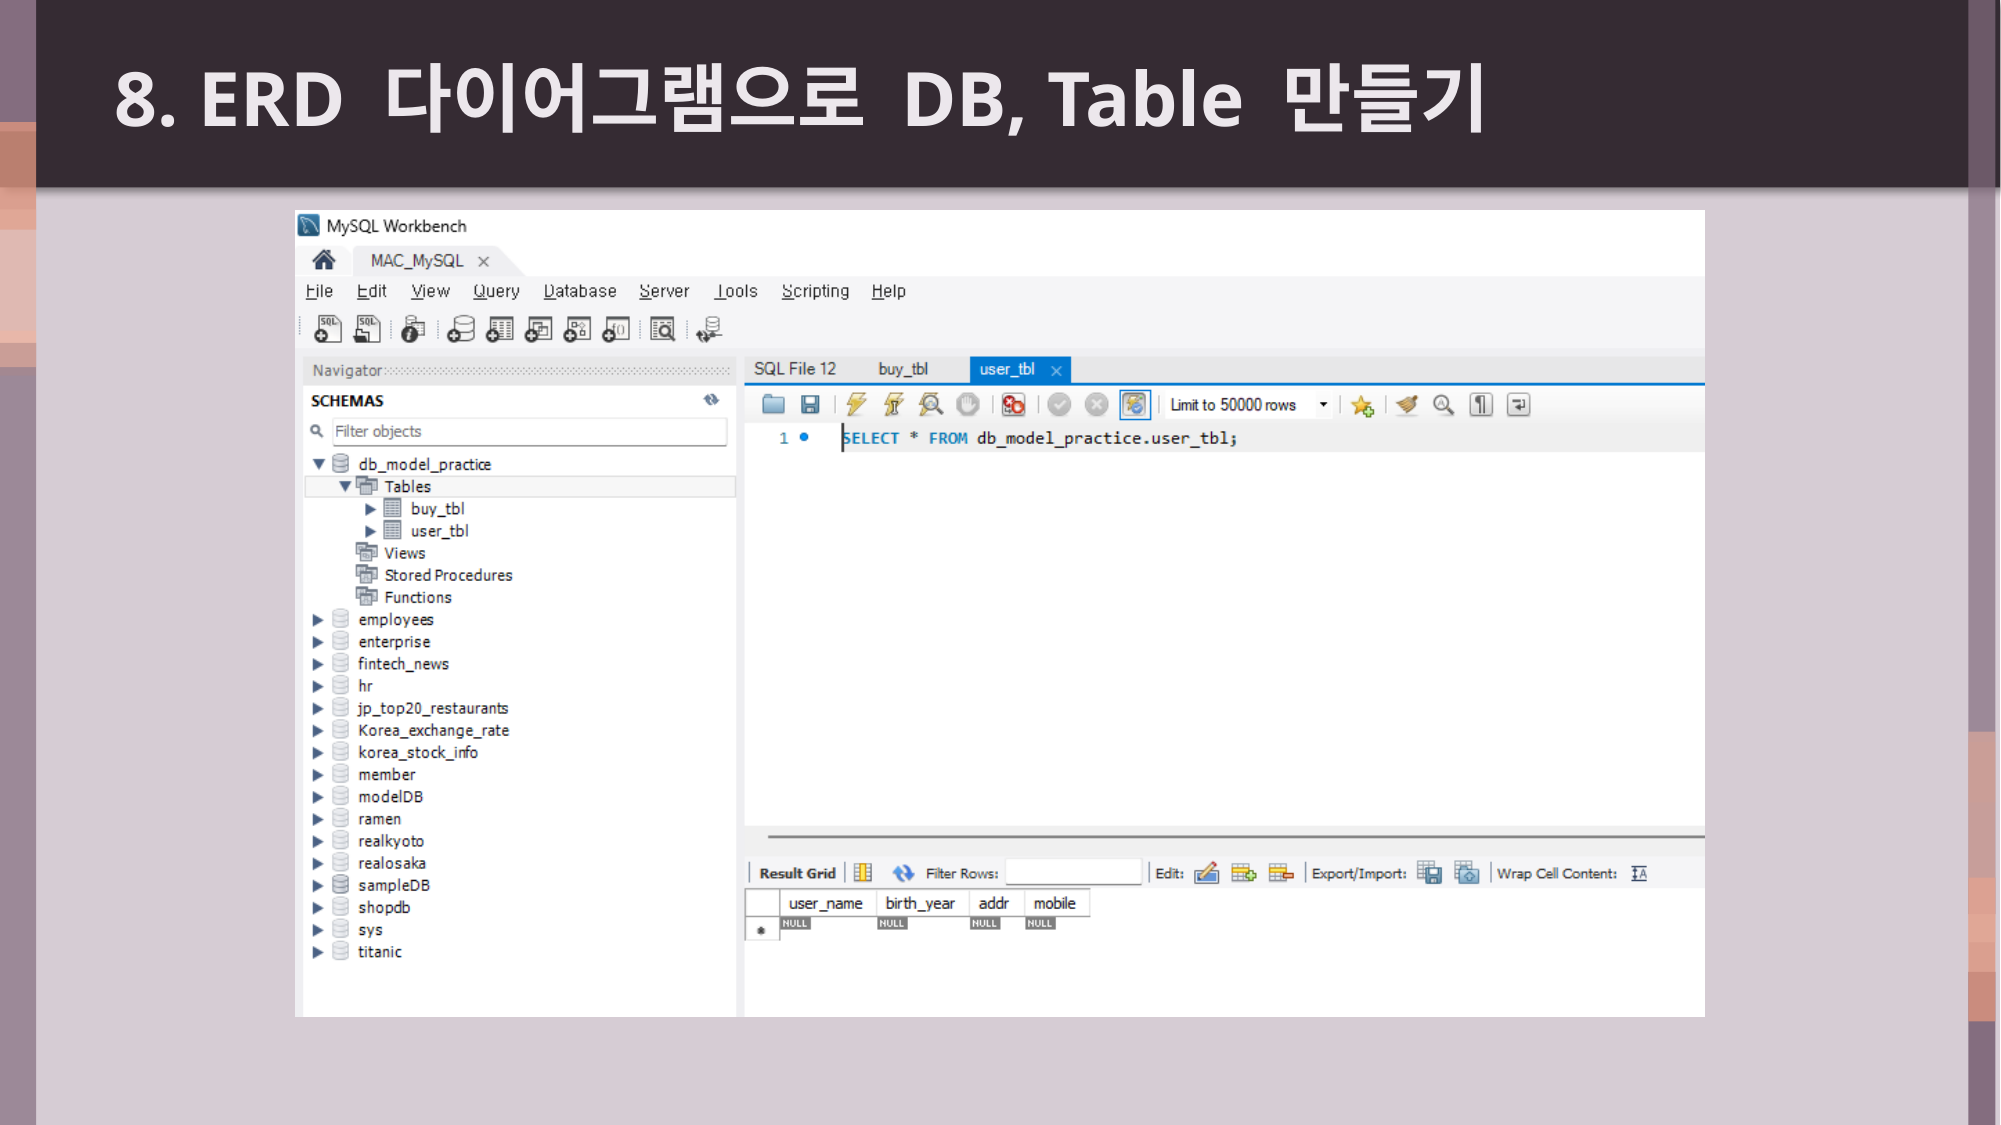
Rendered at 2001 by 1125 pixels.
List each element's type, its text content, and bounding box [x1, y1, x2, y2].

title 8. ERD 다이어그램으로 DB, Table 만들기 [99, 31, 1900, 163]
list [295, 210, 1705, 1018]
